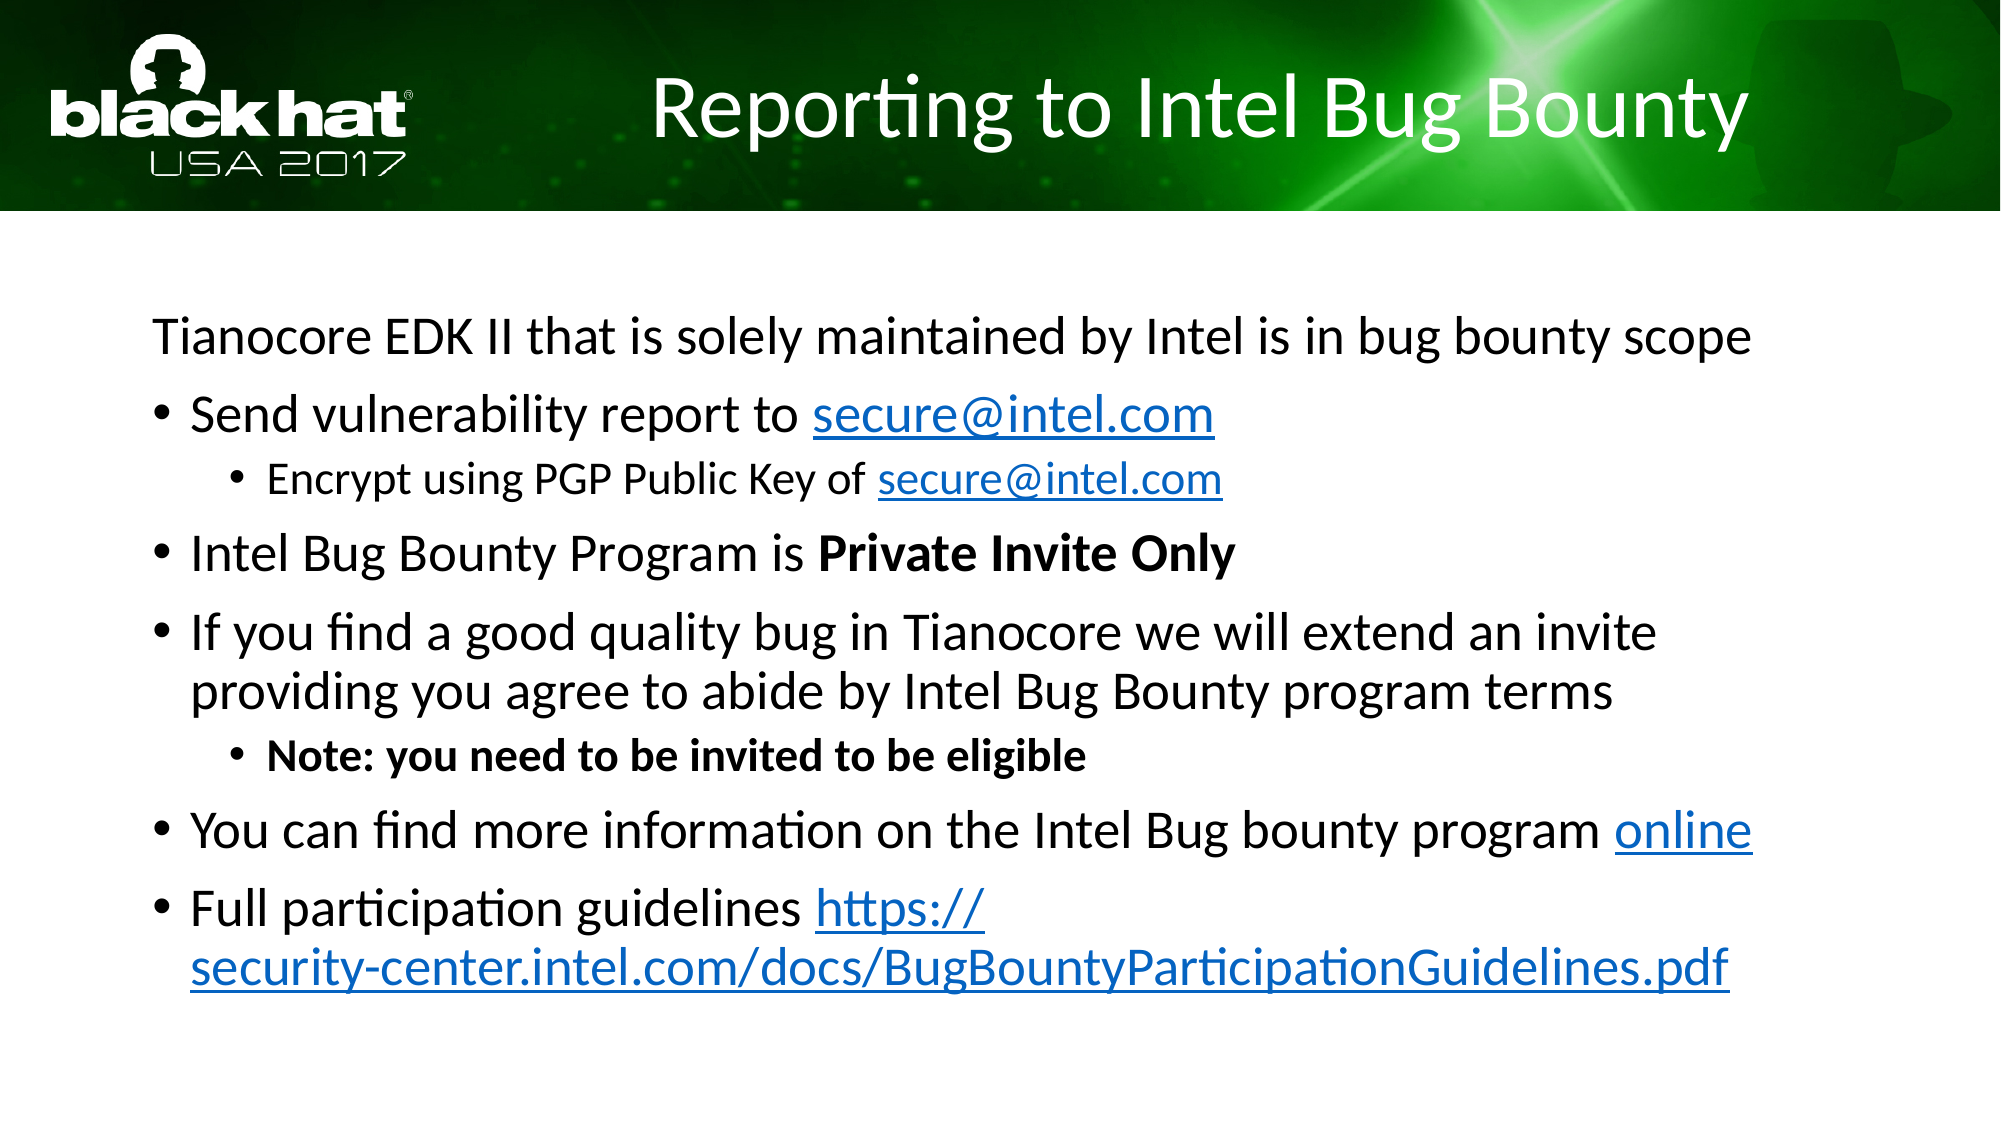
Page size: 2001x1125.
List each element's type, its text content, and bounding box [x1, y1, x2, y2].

text_box Reporting to Intel Bug Bounty [635, 38, 1767, 164]
list Tianocore EDK II that is solely maintained by Intel is in bug bounty scope Send vulnerability report to secure@intel.com Encrypt using PGP Public Key of secure@intel.com Intel Bug Bounty Program is Private Invite Only If you find a good quality bug in Tianocore we will extend an invite providing you agree to abide by Intel Bug Bounty program terms Note: you need to be invited to be eligible You can find more information on the Intel Bug bounty program online Full participation guidelines https://security-center.intel.com/docs/BugBountyParticipationGuidelines.pdf [137, 299, 1863, 1014]
picture [0, 0, 2001, 1125]
